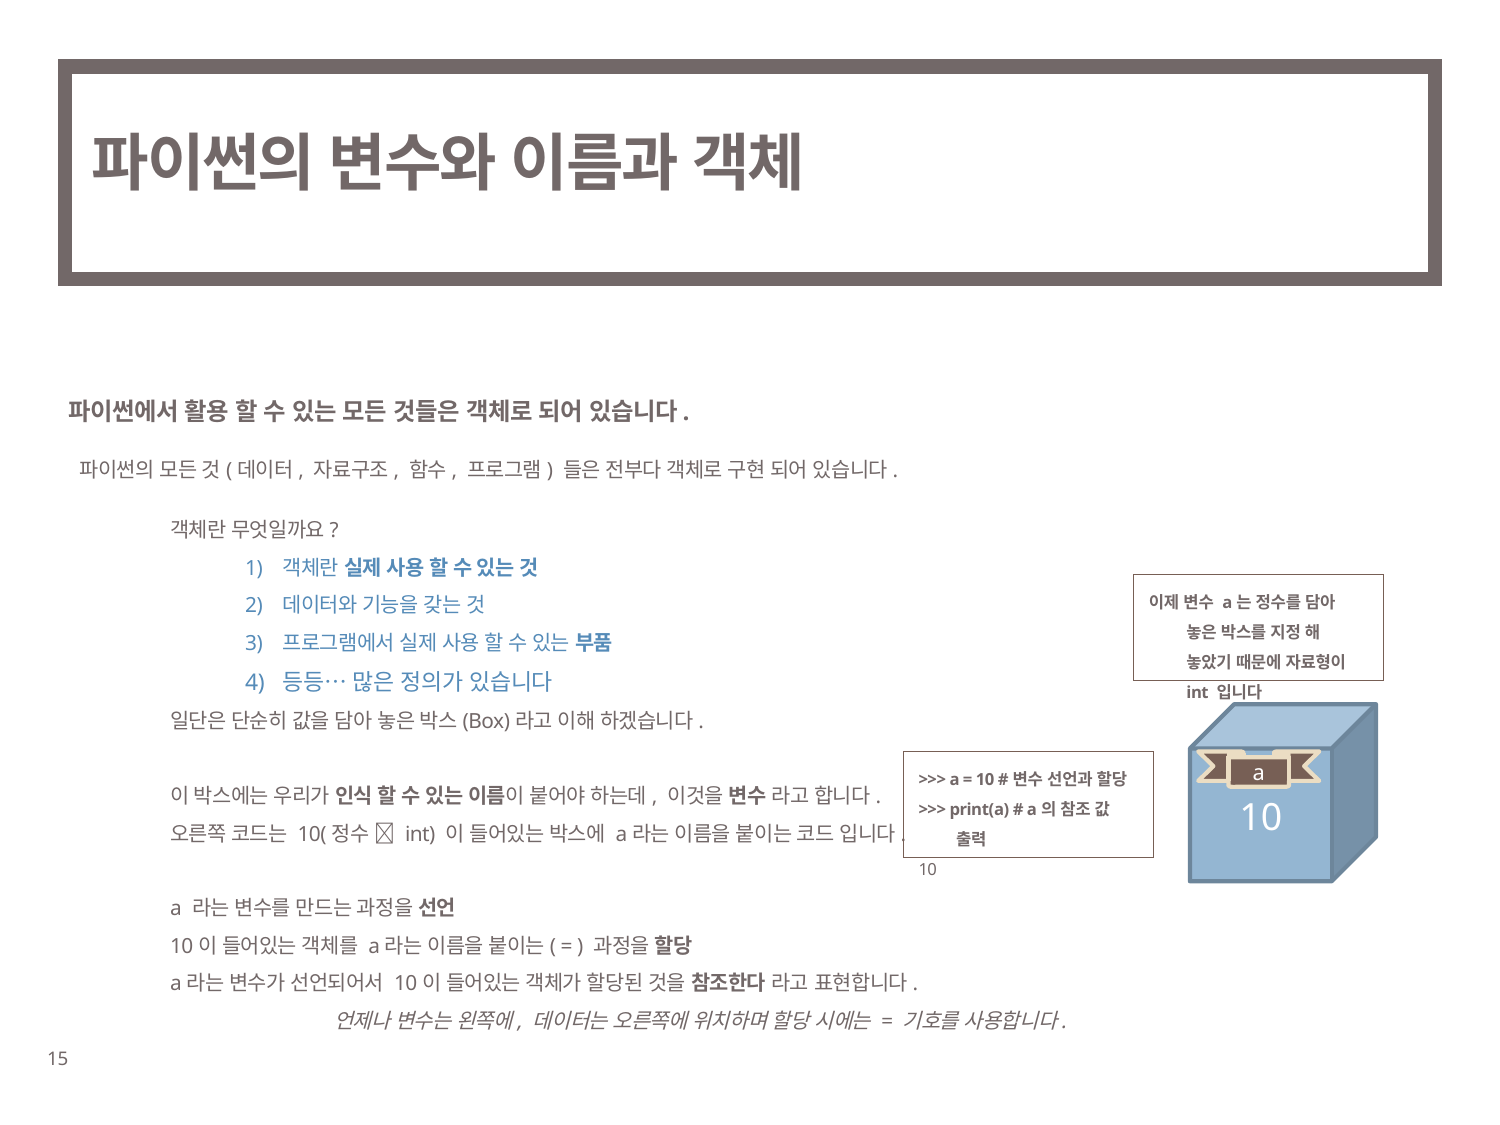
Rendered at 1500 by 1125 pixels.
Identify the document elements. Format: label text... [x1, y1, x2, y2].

text_box >>> a = 10 #변수 선언과 할당 >>> print(a) # a의 참조 값 출력 10 [903, 751, 1154, 858]
text_box 10 [1187, 702, 1379, 884]
text_box a [1196, 749, 1322, 789]
text_box 이제 변수 a는 정수를 담아 놓은 박스를 지정 해 놓았기 때문에 자료형이 int 입니다 [1133, 574, 1384, 681]
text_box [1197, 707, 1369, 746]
text_box 파이썬에서 활용 할 수 있는 모든 것들은 객체로 되어 있습니다. [53, 373, 1436, 433]
text_box [63, 64, 1437, 281]
text_box 파이썬의 모든 것(데이터, 자료구조, 함수, 프로그램) 들은 전부다 객체로 구현 되어 있습니다. [64, 437, 1176, 650]
text_box 객체란 무엇일까요? 객체란 실제 사용 할 수 있는 것 데이터와 기능을 갖는 것 프로그램에서 실제 사용 할 수 있는 부품 등등… 많은 정의가 있습니다 일단은 단순히 값을 담아 놓은 박스(Box)라고 이해 하겠습니다. 이 박스에는 우리가 인식 할 수 있는 이름이 붙어야 하는데, 이것을 변수 라고 합니다. 오른쪽 코드는 10(정수  int) 이 들어있는 박스에 a라는 이름을 붙이는 코드 입니다. a 라는 변수를 만드는 과정을 선언 10이 들어있는 객체를 a라는 이름을 붙이는( = ) 과정을 할당 a라는 변수가 선언되어서 10이 들어있는 객체가 할당된 것을 참조한다 라고 표현합니다. 언제나 변수는 왼쪽에, 데이터는 오른쪽에 위치하며 할당 시에는 = 기호를 사용합니다. [155, 497, 1247, 1040]
